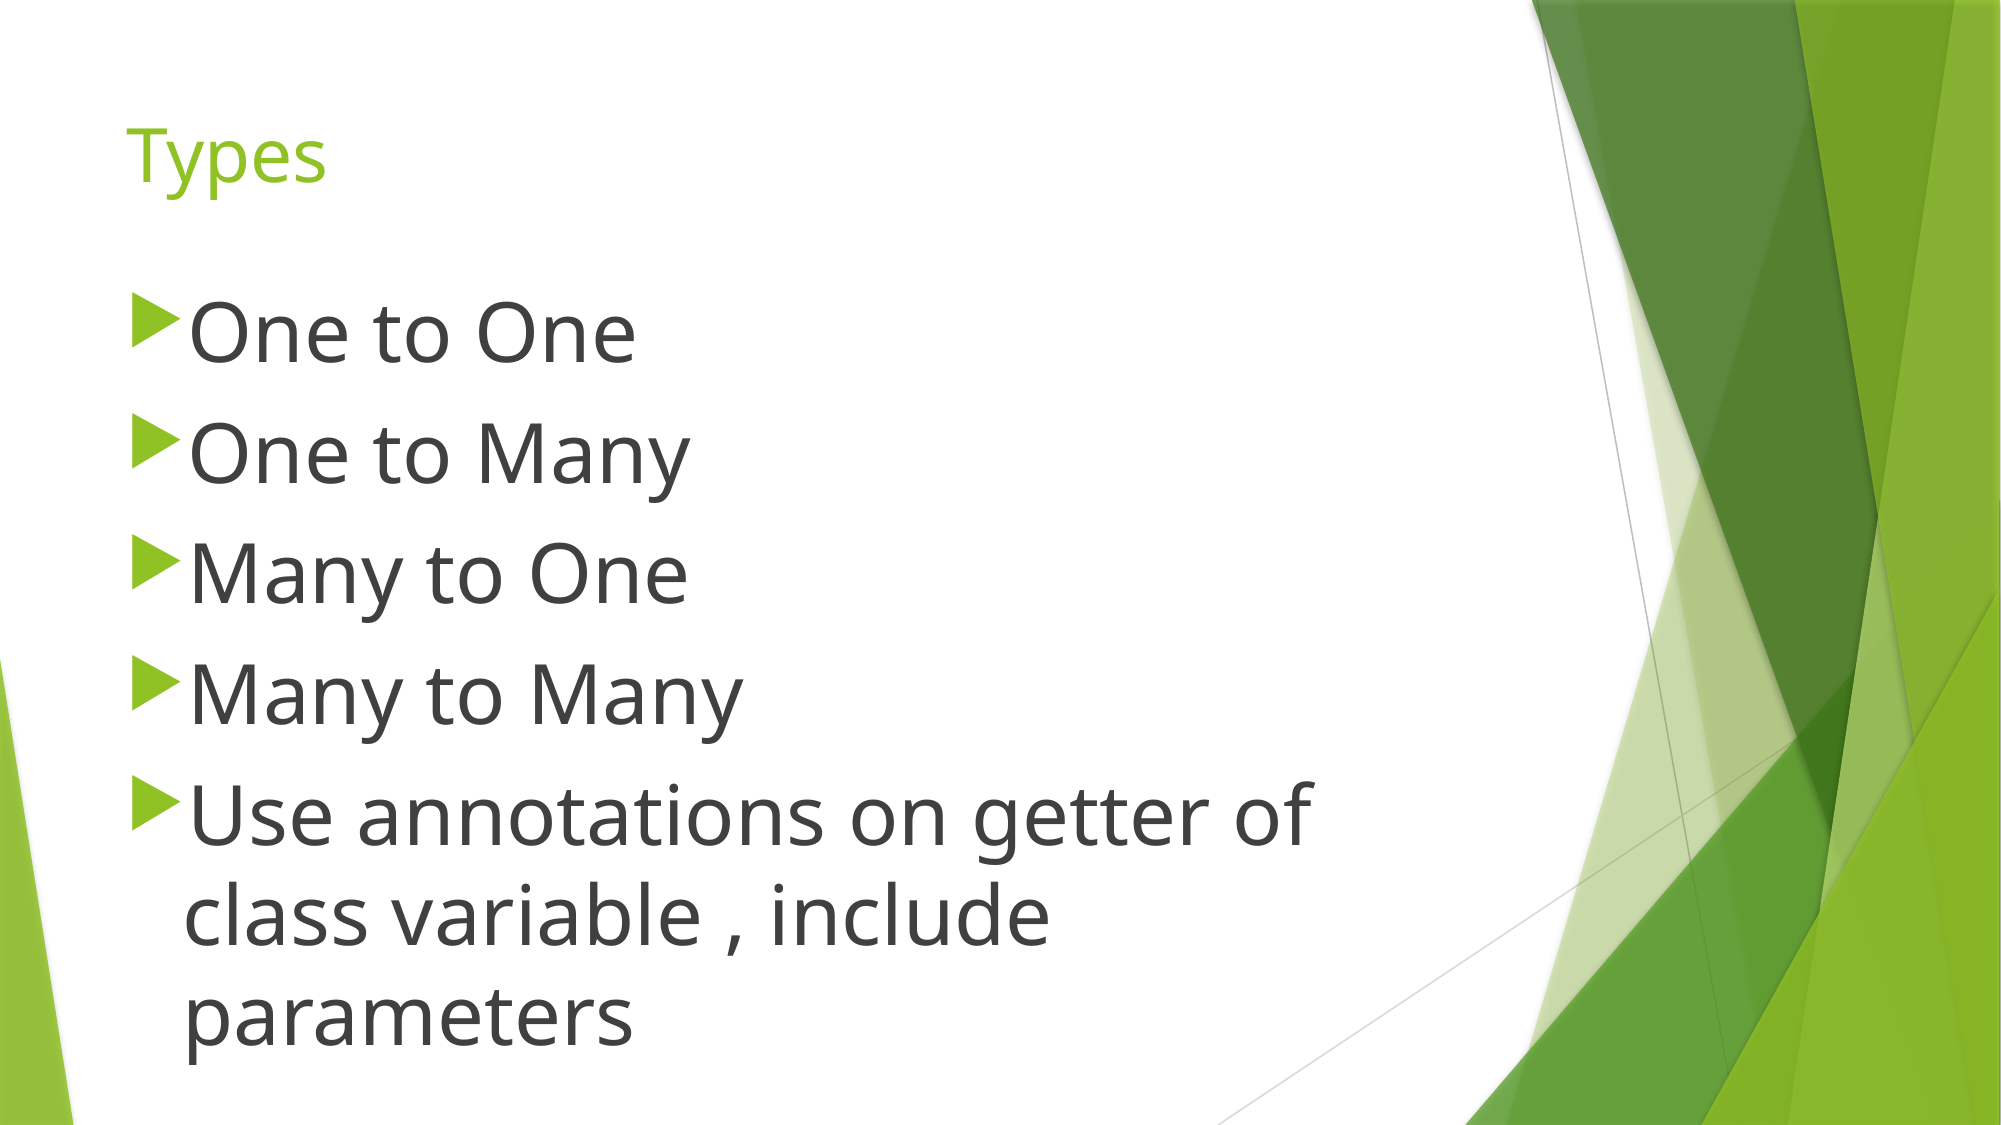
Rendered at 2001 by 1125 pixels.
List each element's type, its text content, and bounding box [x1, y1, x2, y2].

title Types [111, 99, 1522, 271]
list One to One One to Many Many to One Many to Many Use annotations on getter of class variable , include parameters [111, 271, 1522, 908]
